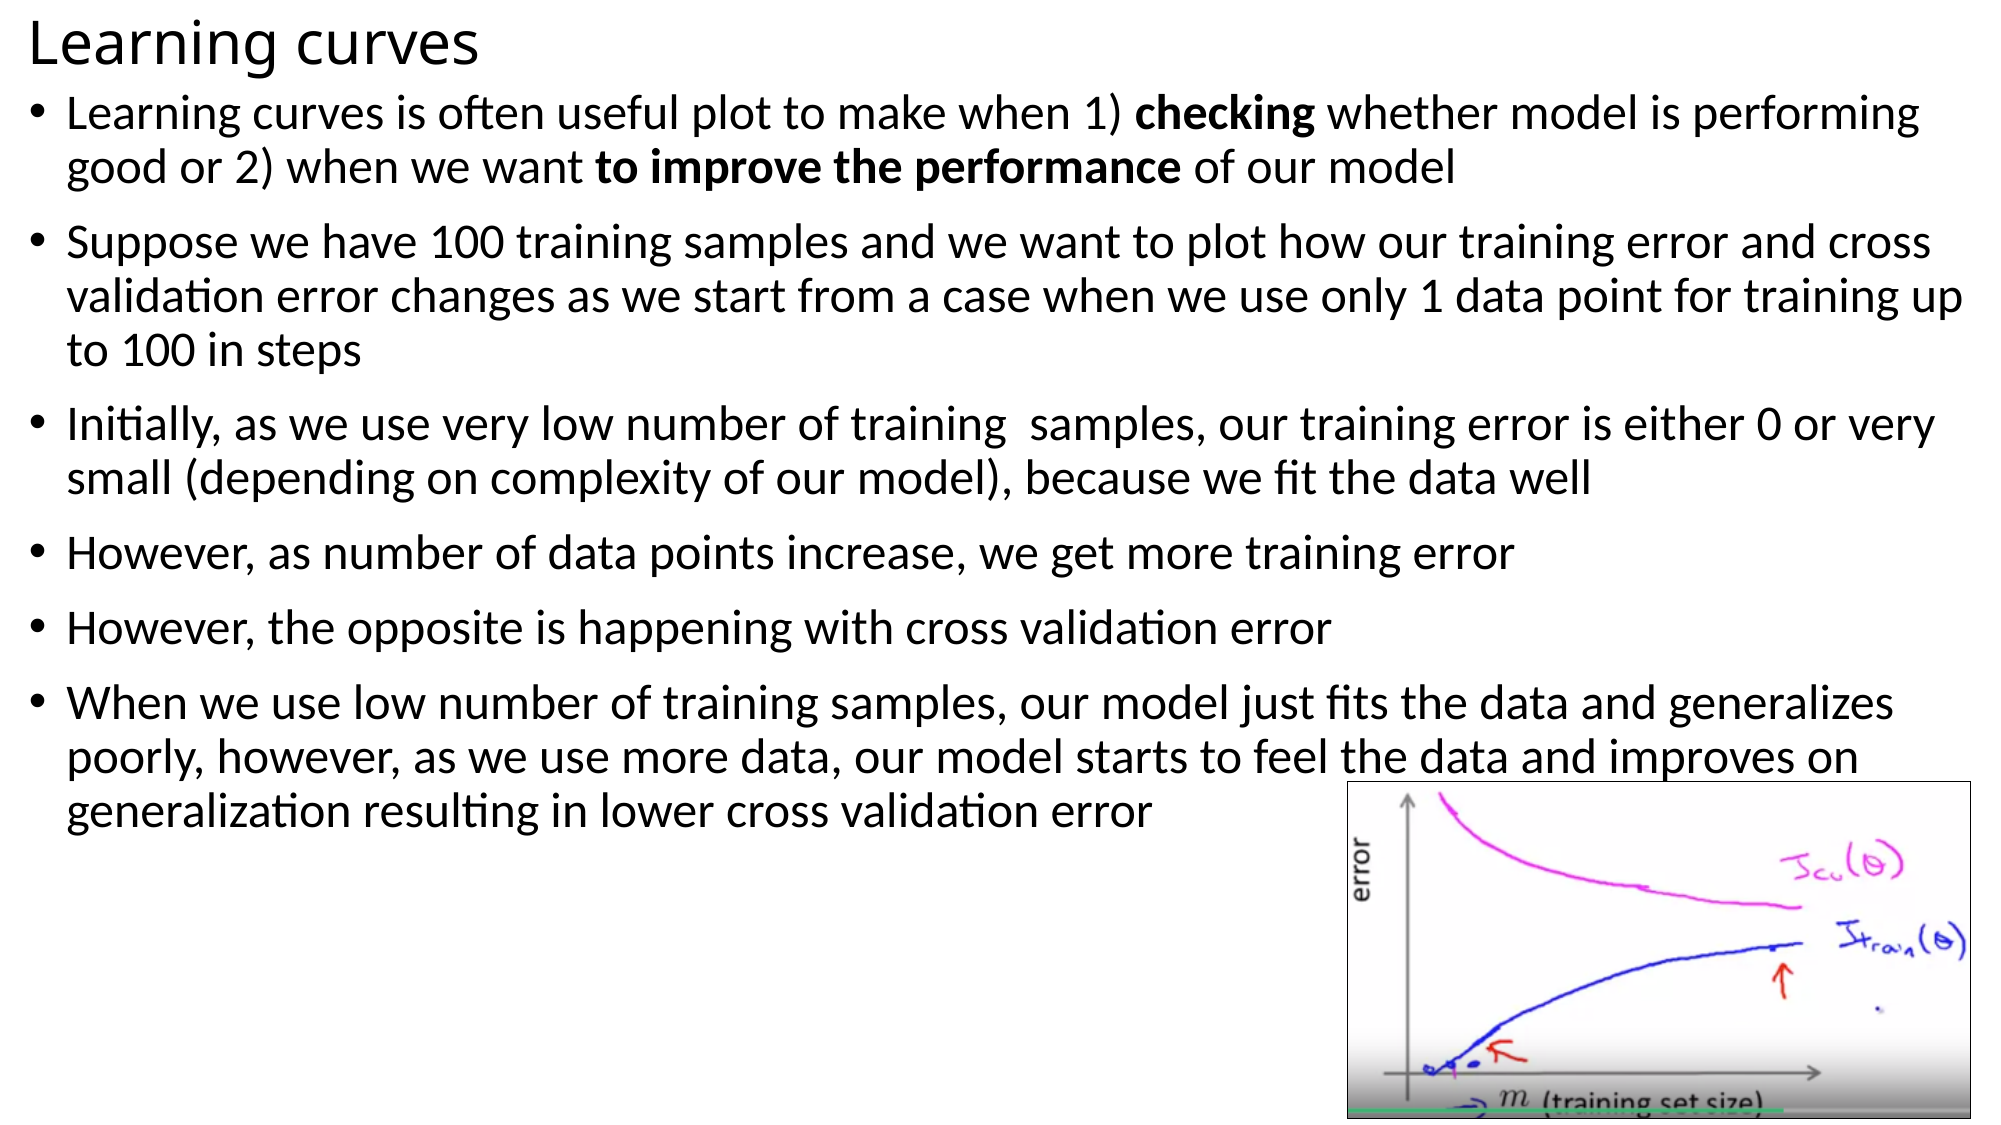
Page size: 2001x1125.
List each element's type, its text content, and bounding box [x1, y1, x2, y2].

list Learning curves is often useful plot to make when 1) checking whether model is performing good or 2) when we want to improve the performance of our model Suppose we have 100 training samples and we want to plot how our training error and cross validation error changes as we start from a case when we use only 1 data point for training up to 100 in steps Initially, as we use very low number of training samples, our training error is either 0 or very small (depending on complexity of our model), because we fit the data well However, as number of data points increase, we get more training error However, the opposite is happening with cross validation error When we use low number of training samples, our model just fits the data and generalizes poorly, however, as we use more data, our model starts to feel the data and improves on generalization resulting in lower cross validation error [13, 78, 1985, 1070]
picture [1347, 781, 1971, 1119]
title Learning curves [12, 4, 1962, 86]
